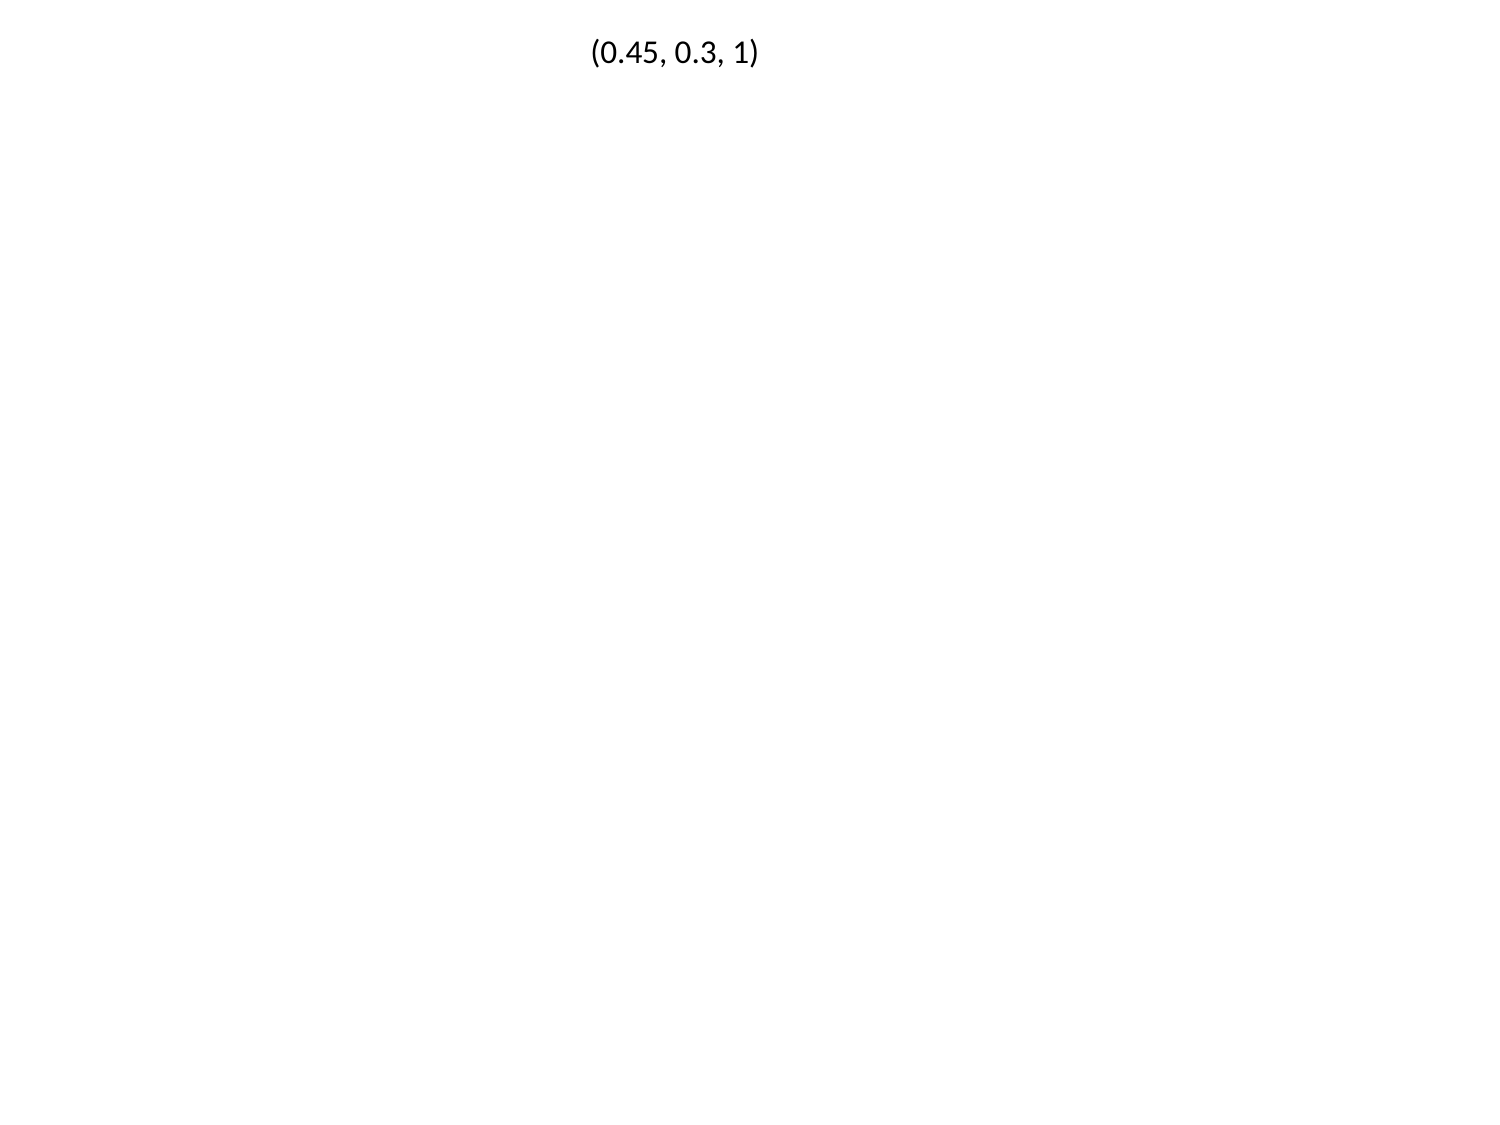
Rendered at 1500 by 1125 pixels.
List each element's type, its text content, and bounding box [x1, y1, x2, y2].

title (0.45, 0.3, 1) [75, 29, 1275, 70]
